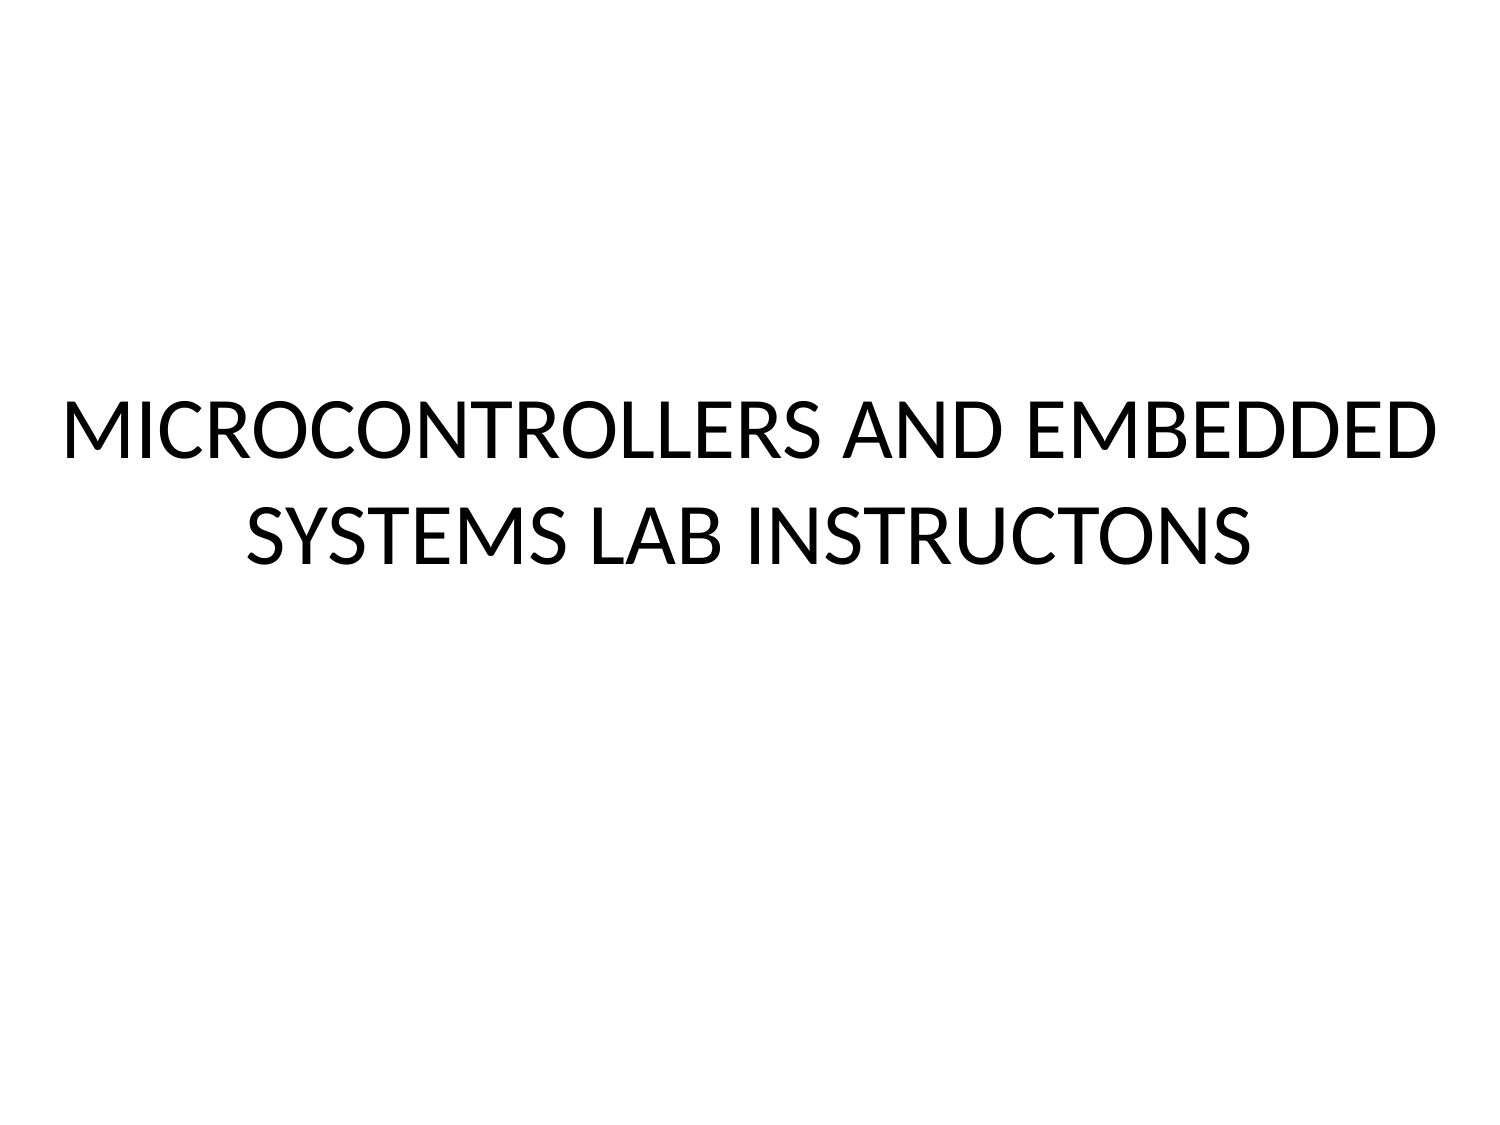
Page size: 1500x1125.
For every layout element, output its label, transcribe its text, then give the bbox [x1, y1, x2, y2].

title MICROCONTROLLERS AND EMBEDDED SYSTEMS LAB INSTRUCTONS [29, 361, 1471, 591]
